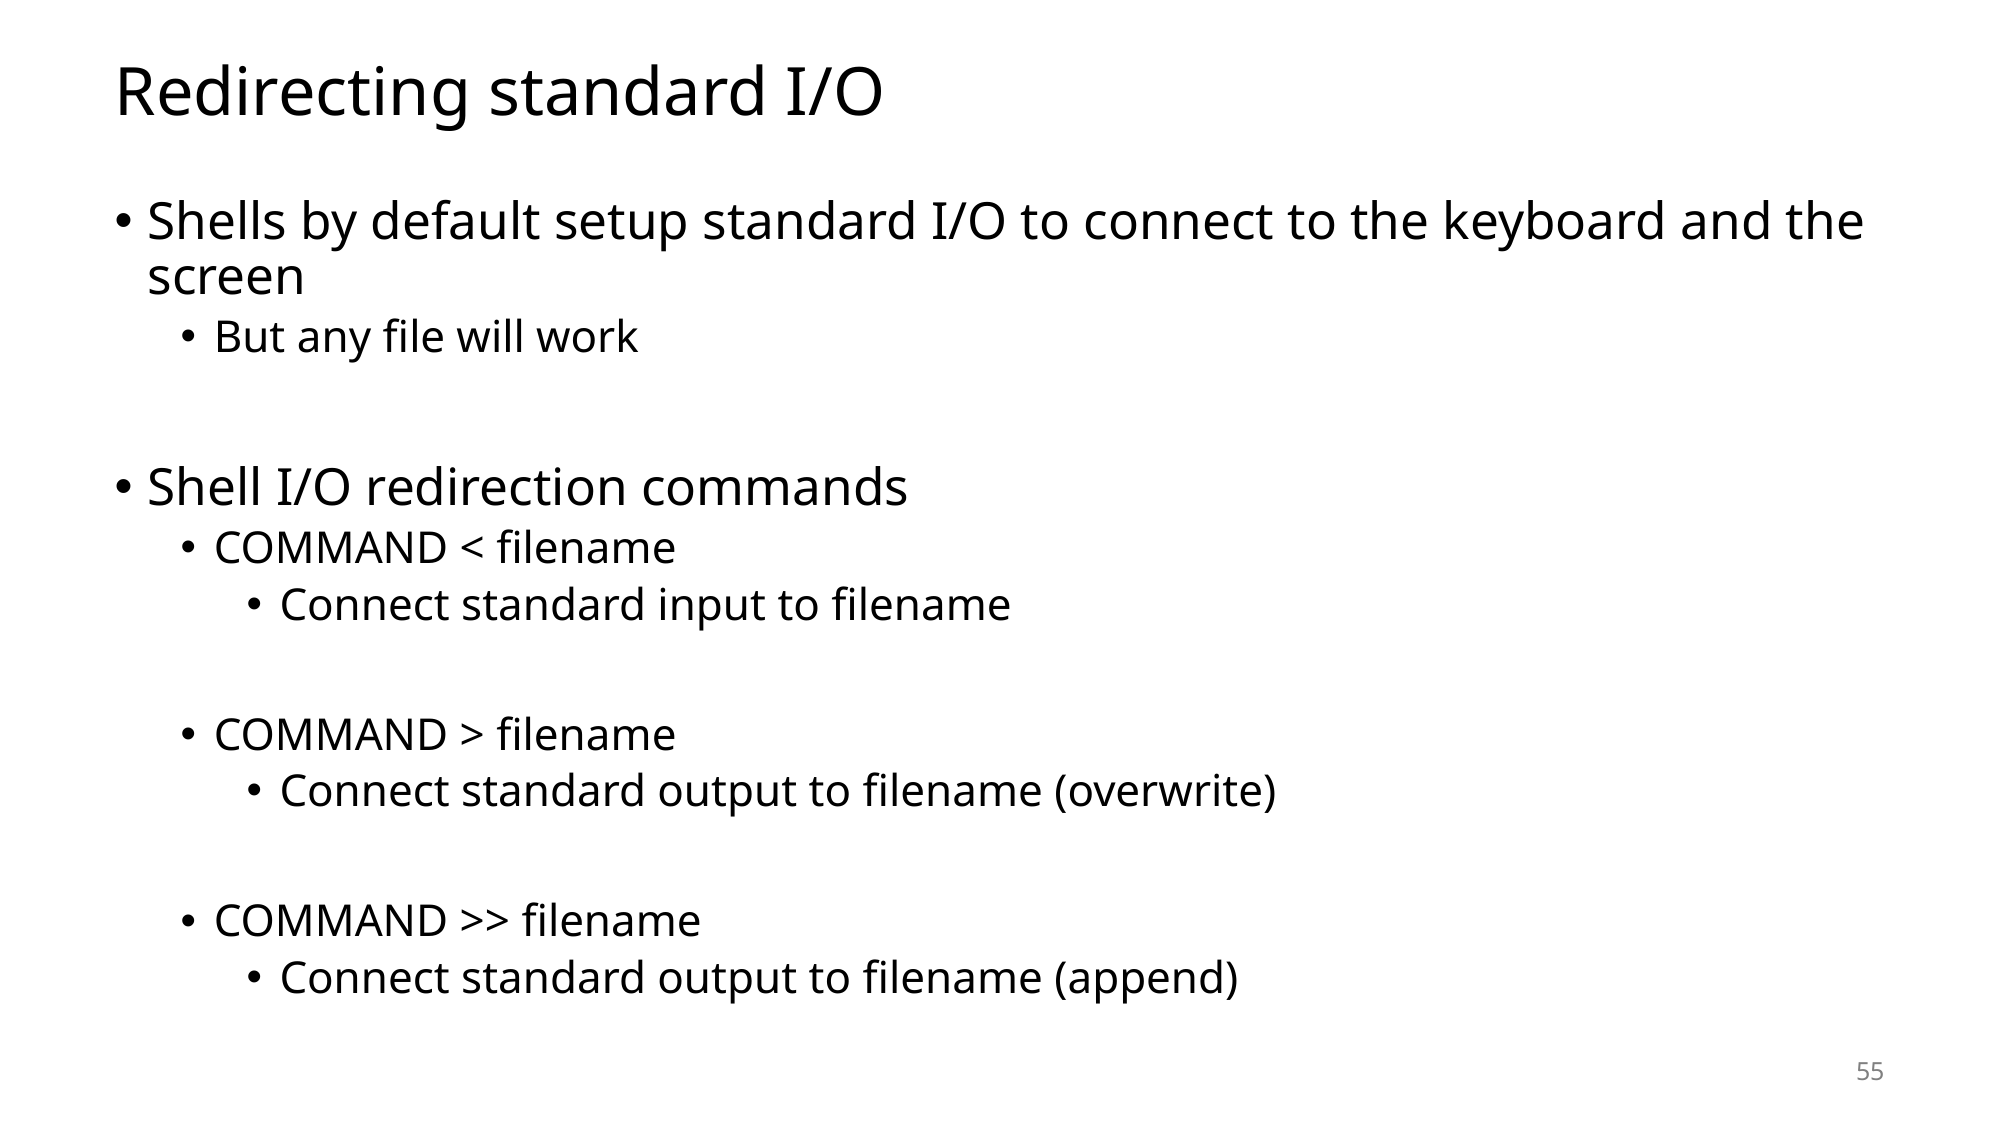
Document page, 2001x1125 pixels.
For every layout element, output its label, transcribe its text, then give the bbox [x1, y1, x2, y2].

list Shells by default setup standard I/O to connect to the keyboard and the screen But any file will work Shell I/O redirection commands COMMAND < filename Connect standard input to filename COMMAND > filename Connect standard output to filename (overwrite) COMMAND >> filename Connect standard output to filename (append) [99, 187, 1900, 1013]
slide_number 55 [1749, 1042, 1900, 1103]
title Redirecting standard I/O [99, 37, 1900, 150]
